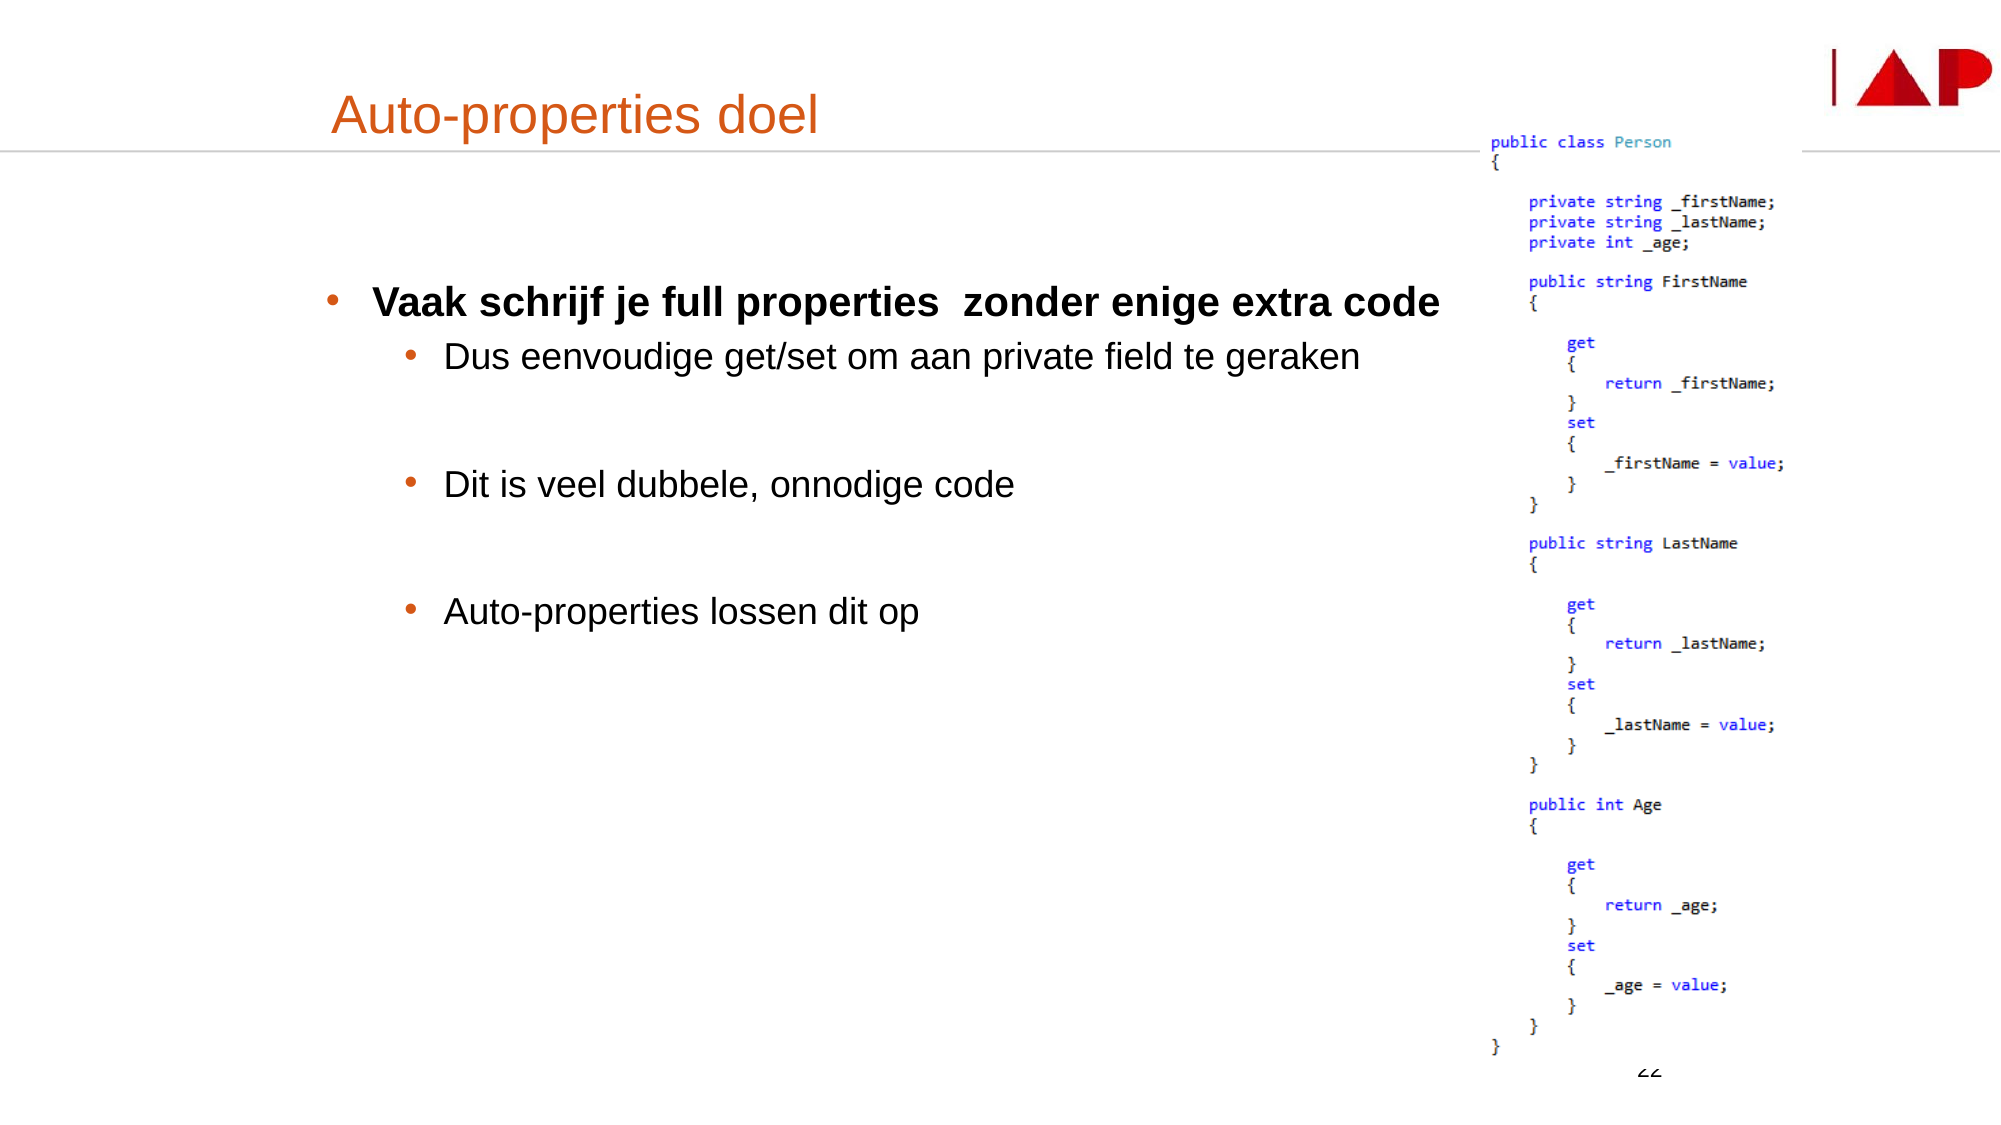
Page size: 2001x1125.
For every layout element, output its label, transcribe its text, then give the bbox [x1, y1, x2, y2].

list Vaak schrijf je full properties zonder enige extra code Dus eenvoudige get/set om aan private field te geraken Dit is veel dubbele, onnodige code Auto-properties lossen dit op [324, 274, 1474, 1026]
title Auto-properties doel [330, 21, 1657, 210]
picture [1479, 130, 1802, 1069]
slide_number 22 [1324, 1037, 1663, 1101]
picture [1824, 10, 2000, 142]
